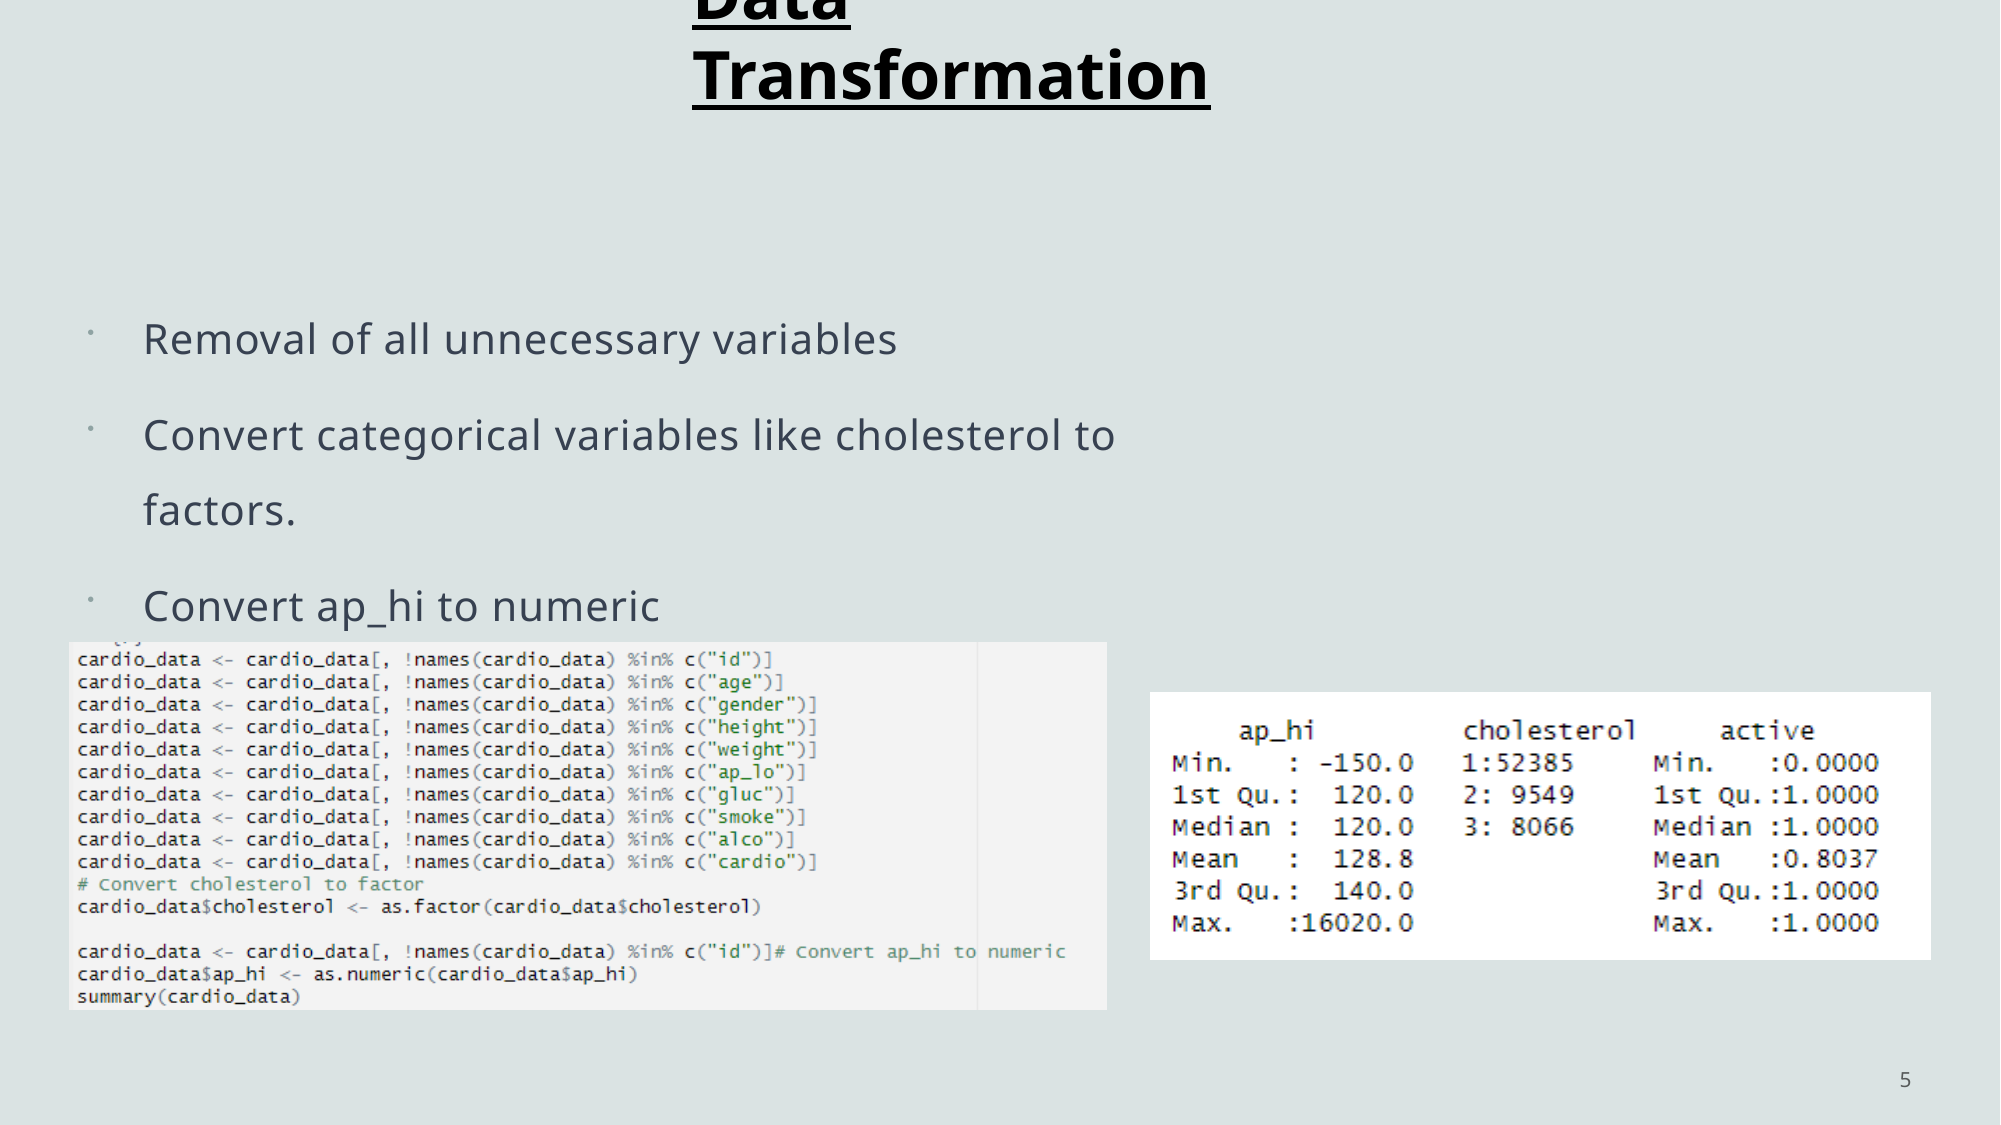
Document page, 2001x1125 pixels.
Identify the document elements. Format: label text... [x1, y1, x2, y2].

text_box Removal of all unnecessary variables Convert categorical variables like cholesterol to factors. Convert ap_hi to numeric [69, 280, 1195, 753]
title Data Transformation [677, 12, 1323, 121]
picture [1150, 691, 1932, 960]
slide_number 5 [1637, 1042, 1927, 1119]
picture [68, 642, 1107, 1010]
